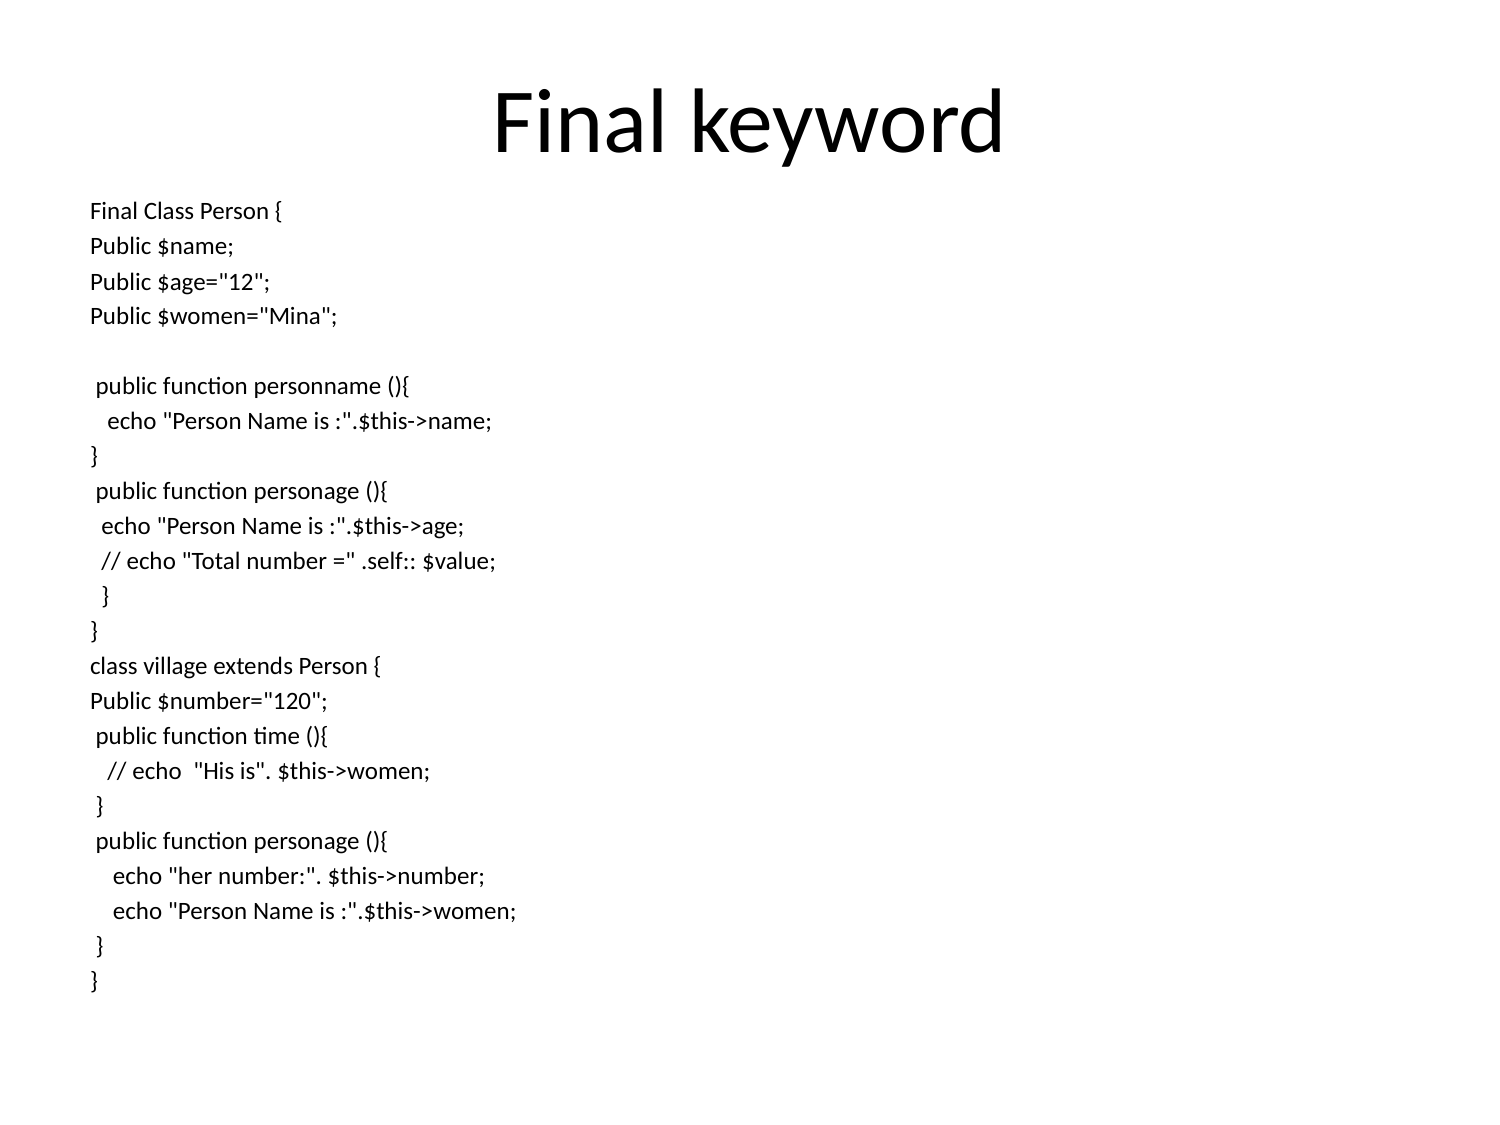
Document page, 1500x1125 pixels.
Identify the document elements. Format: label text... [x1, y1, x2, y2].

title Final keyword [75, 45, 1425, 187]
list Final Class Person { Public $name; Public $age="12"; Public $women="Mina"; public function personname (){ echo "Person Name is :".$this->name; } public function personage (){ echo "Person Name is :".$this->age; // echo "Total number =" .self:: $value; } } class village extends Person { Public $number="120"; public function time (){ // echo "His is". $this->women; } public function personage (){ echo "her number:". $this->number; echo "Person Name is :".$this->women; } } [75, 187, 1425, 1005]
